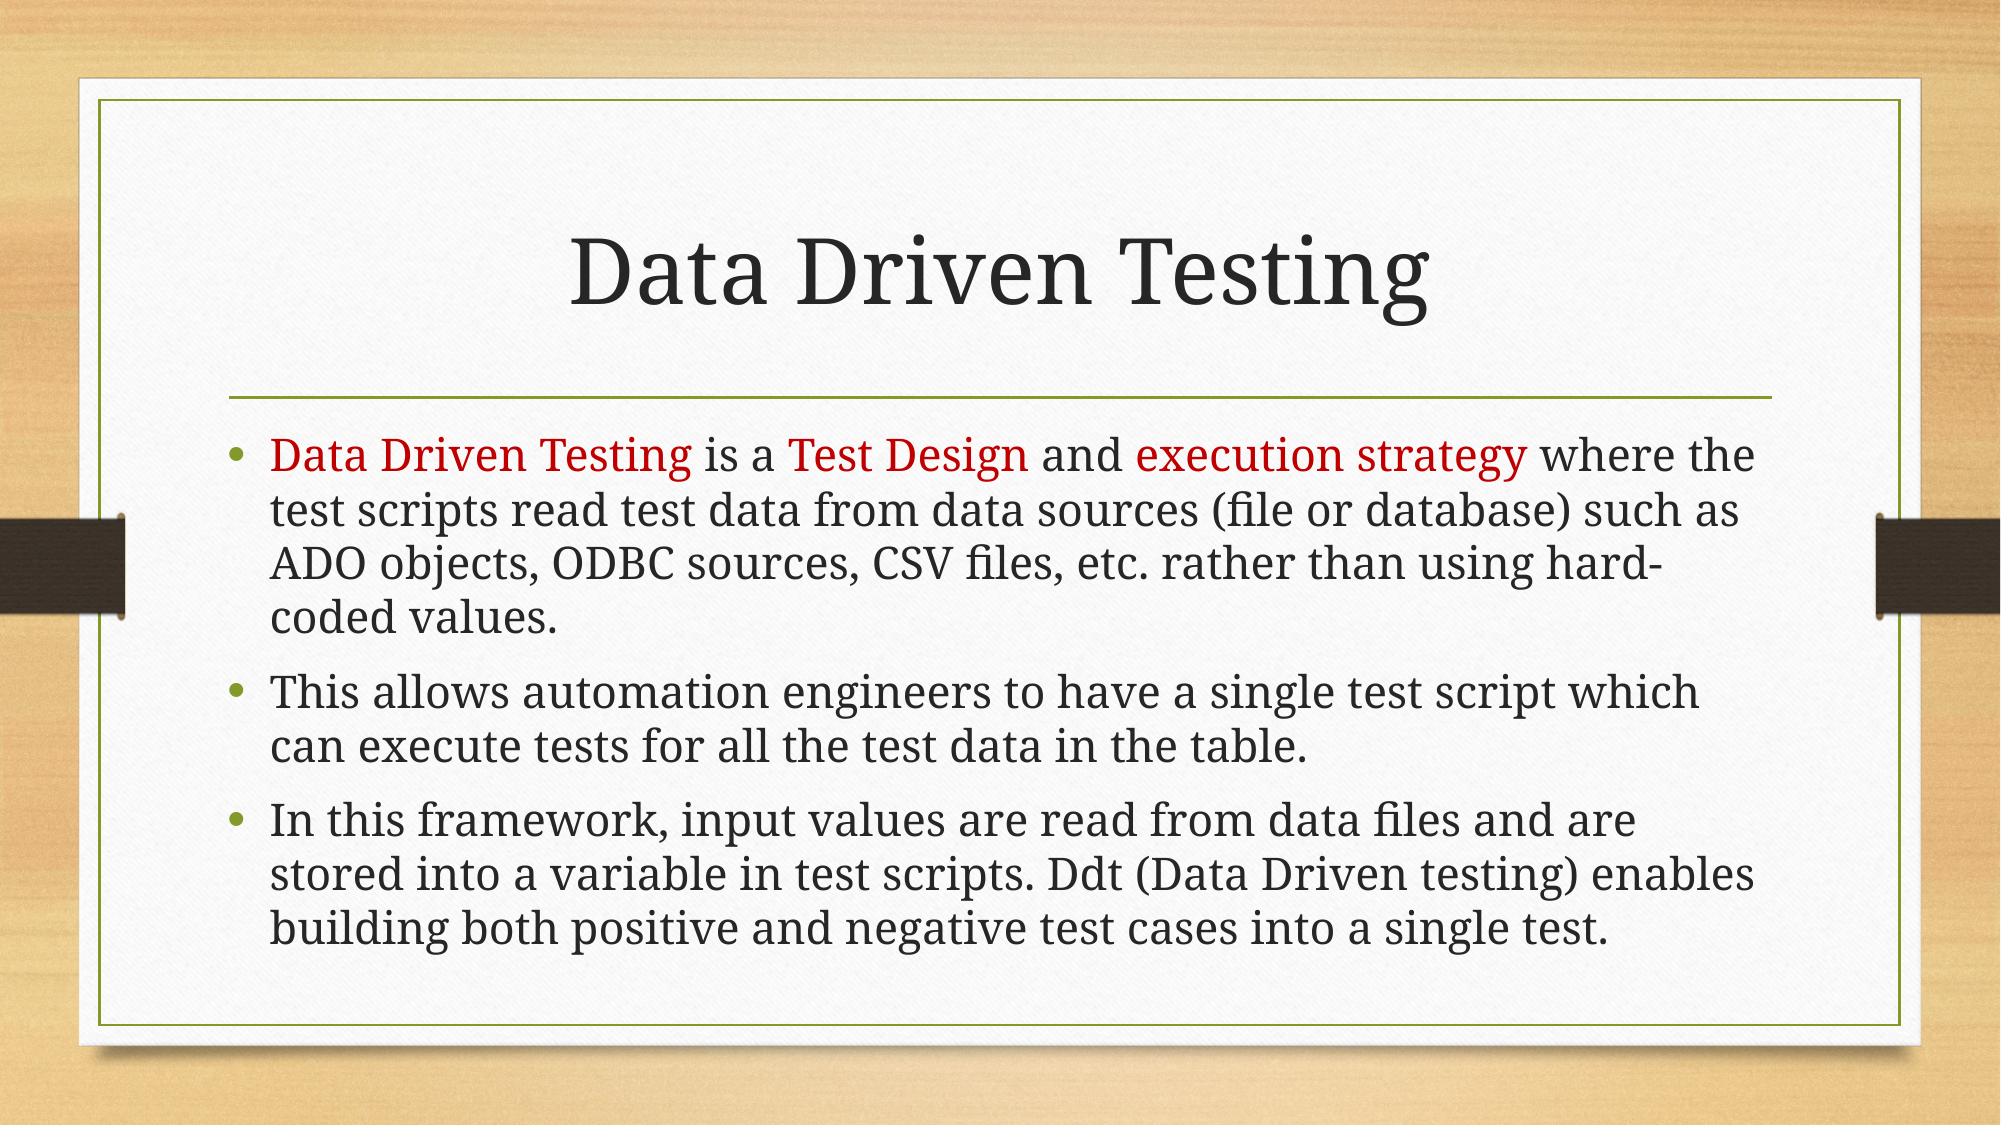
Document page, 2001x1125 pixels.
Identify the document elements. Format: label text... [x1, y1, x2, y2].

list Data Driven Testing is a Test Design and execution strategy where the test scripts read test data from data sources (file or database) such as ADO objects, ODBC sources, CSV files, etc. rather than using hard-coded values. This allows automation engineers to have a single test script which can execute tests for all the test data in the table. In this framework, input values are read from data files and are stored into a variable in test scripts. Ddt (Data Driven testing) enables building both positive and negative test cases into a single test. [212, 419, 1788, 964]
picture [0, 0, 2001, 1125]
title Data Driven Testing [212, 161, 1788, 375]
